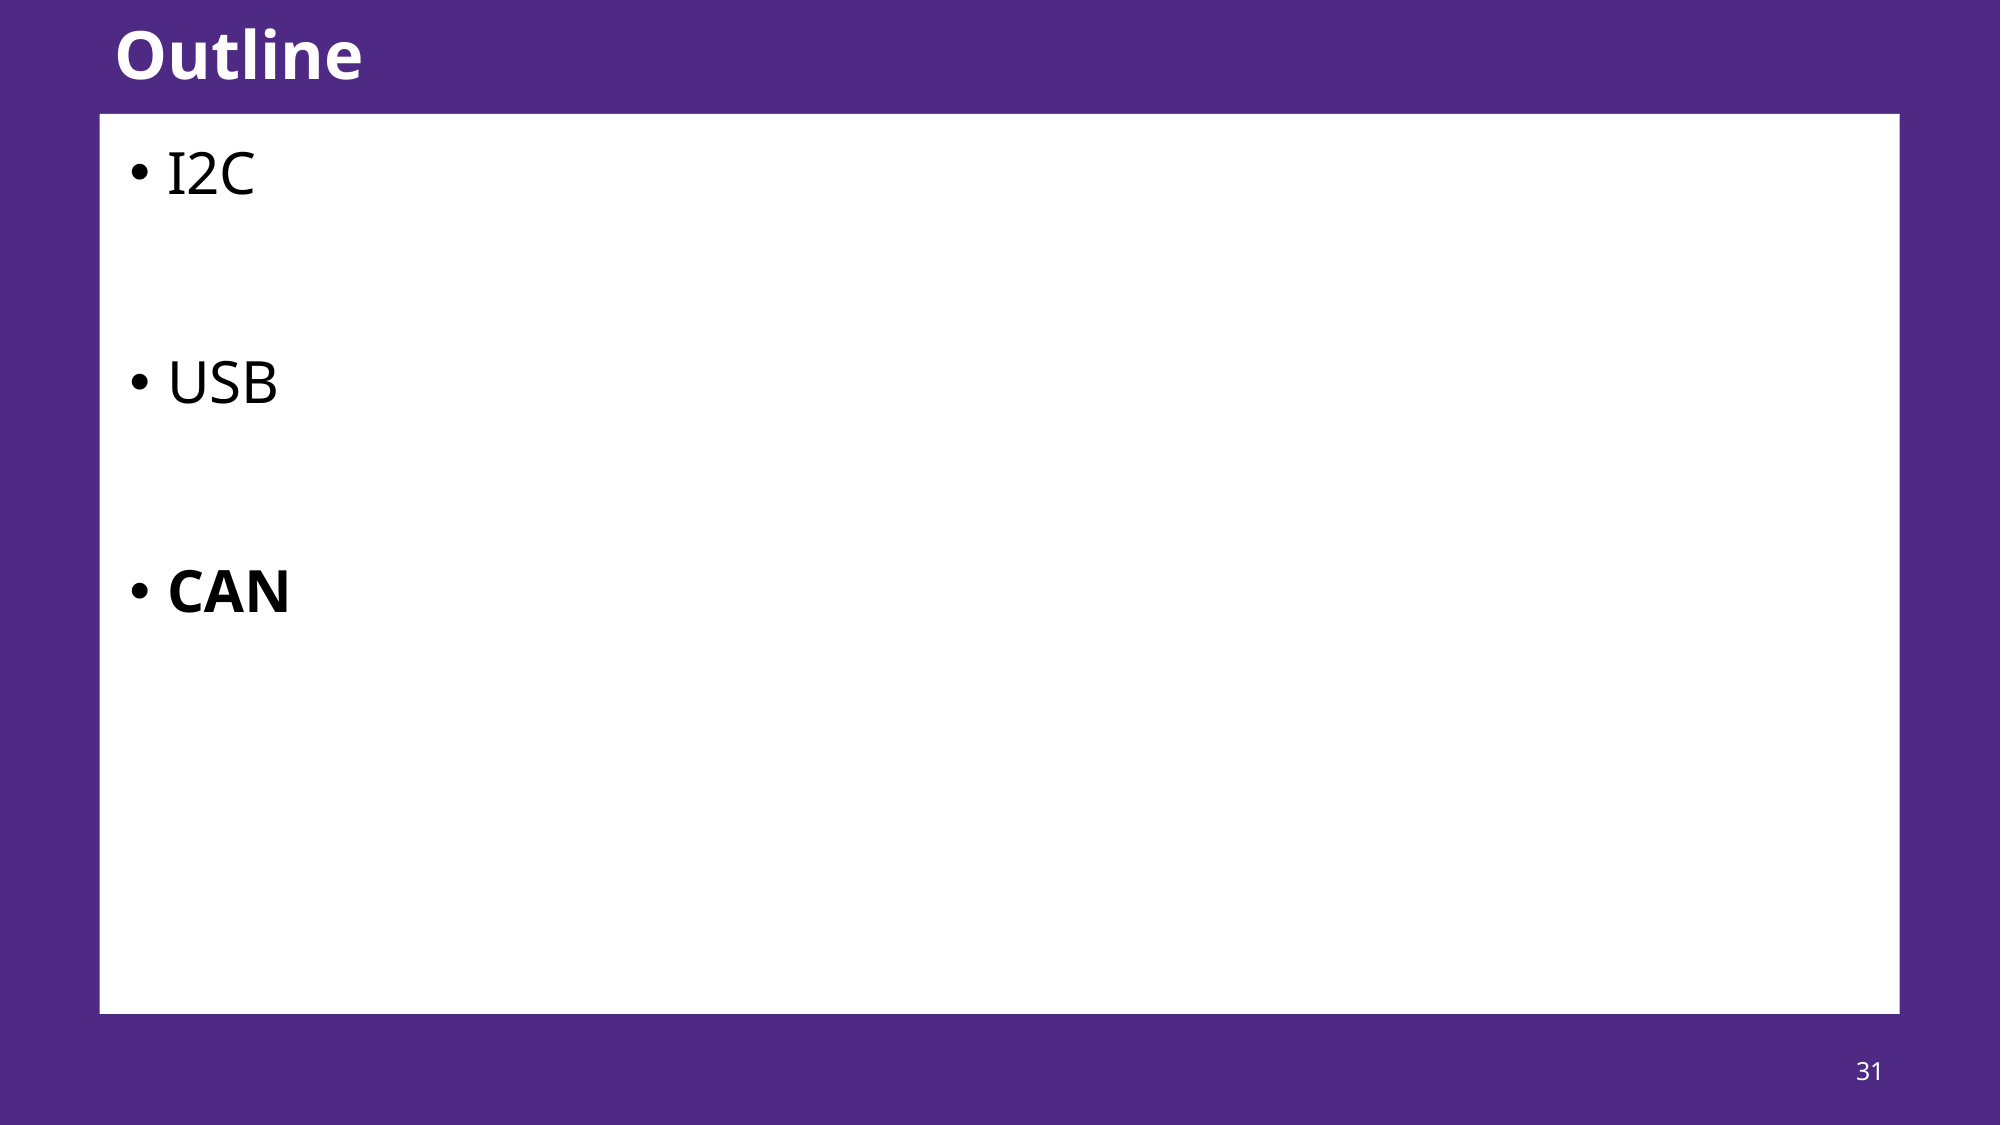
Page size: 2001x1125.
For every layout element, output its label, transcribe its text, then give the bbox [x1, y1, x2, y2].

slide_number 31 [1749, 1042, 1900, 1103]
title Outline [99, 1, 1900, 114]
list I2C USB CAN [99, 114, 1900, 1014]
